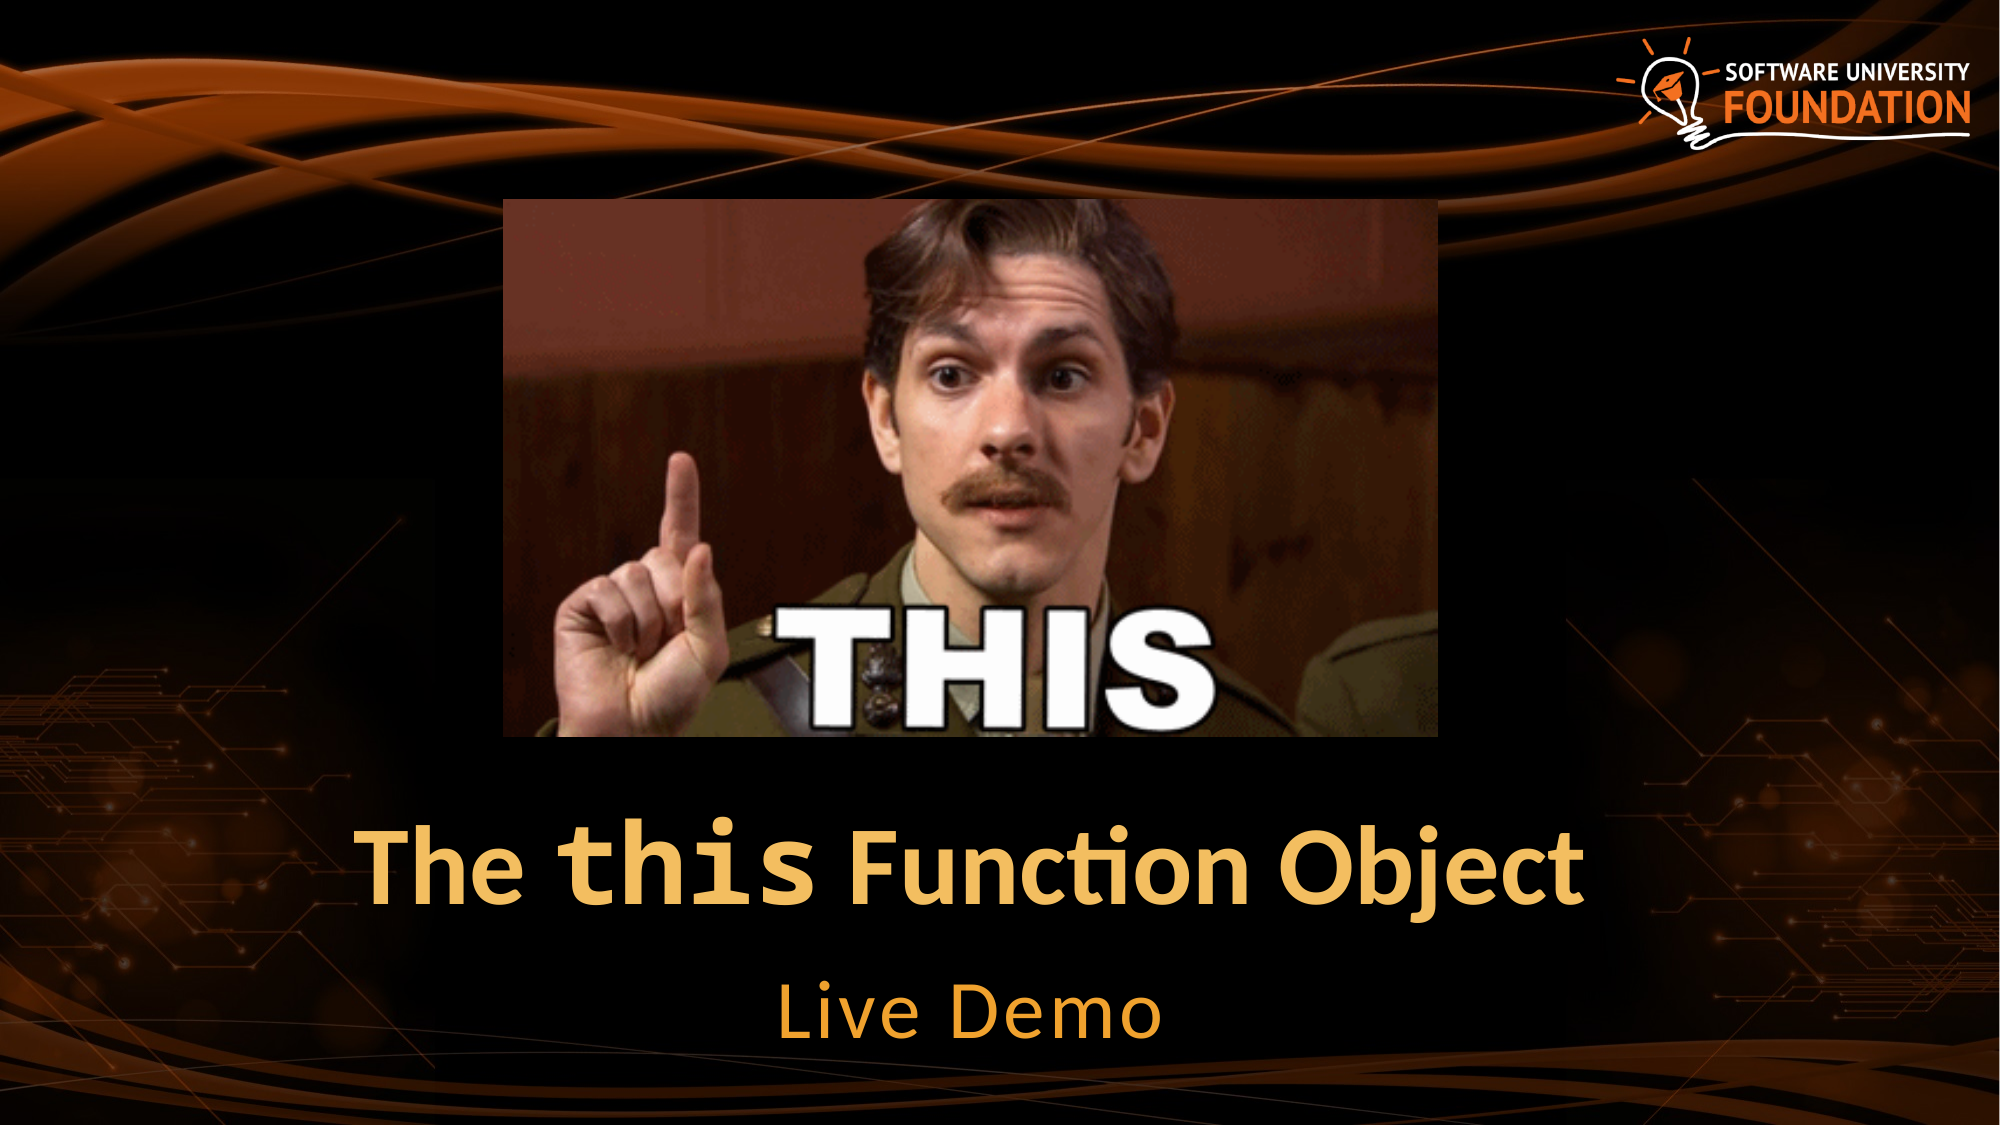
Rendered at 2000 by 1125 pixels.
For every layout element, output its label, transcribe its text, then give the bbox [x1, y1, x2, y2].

title The this Function Object [237, 800, 1704, 935]
list Live Demo [237, 944, 1704, 1057]
picture [0, 0, 2000, 1125]
